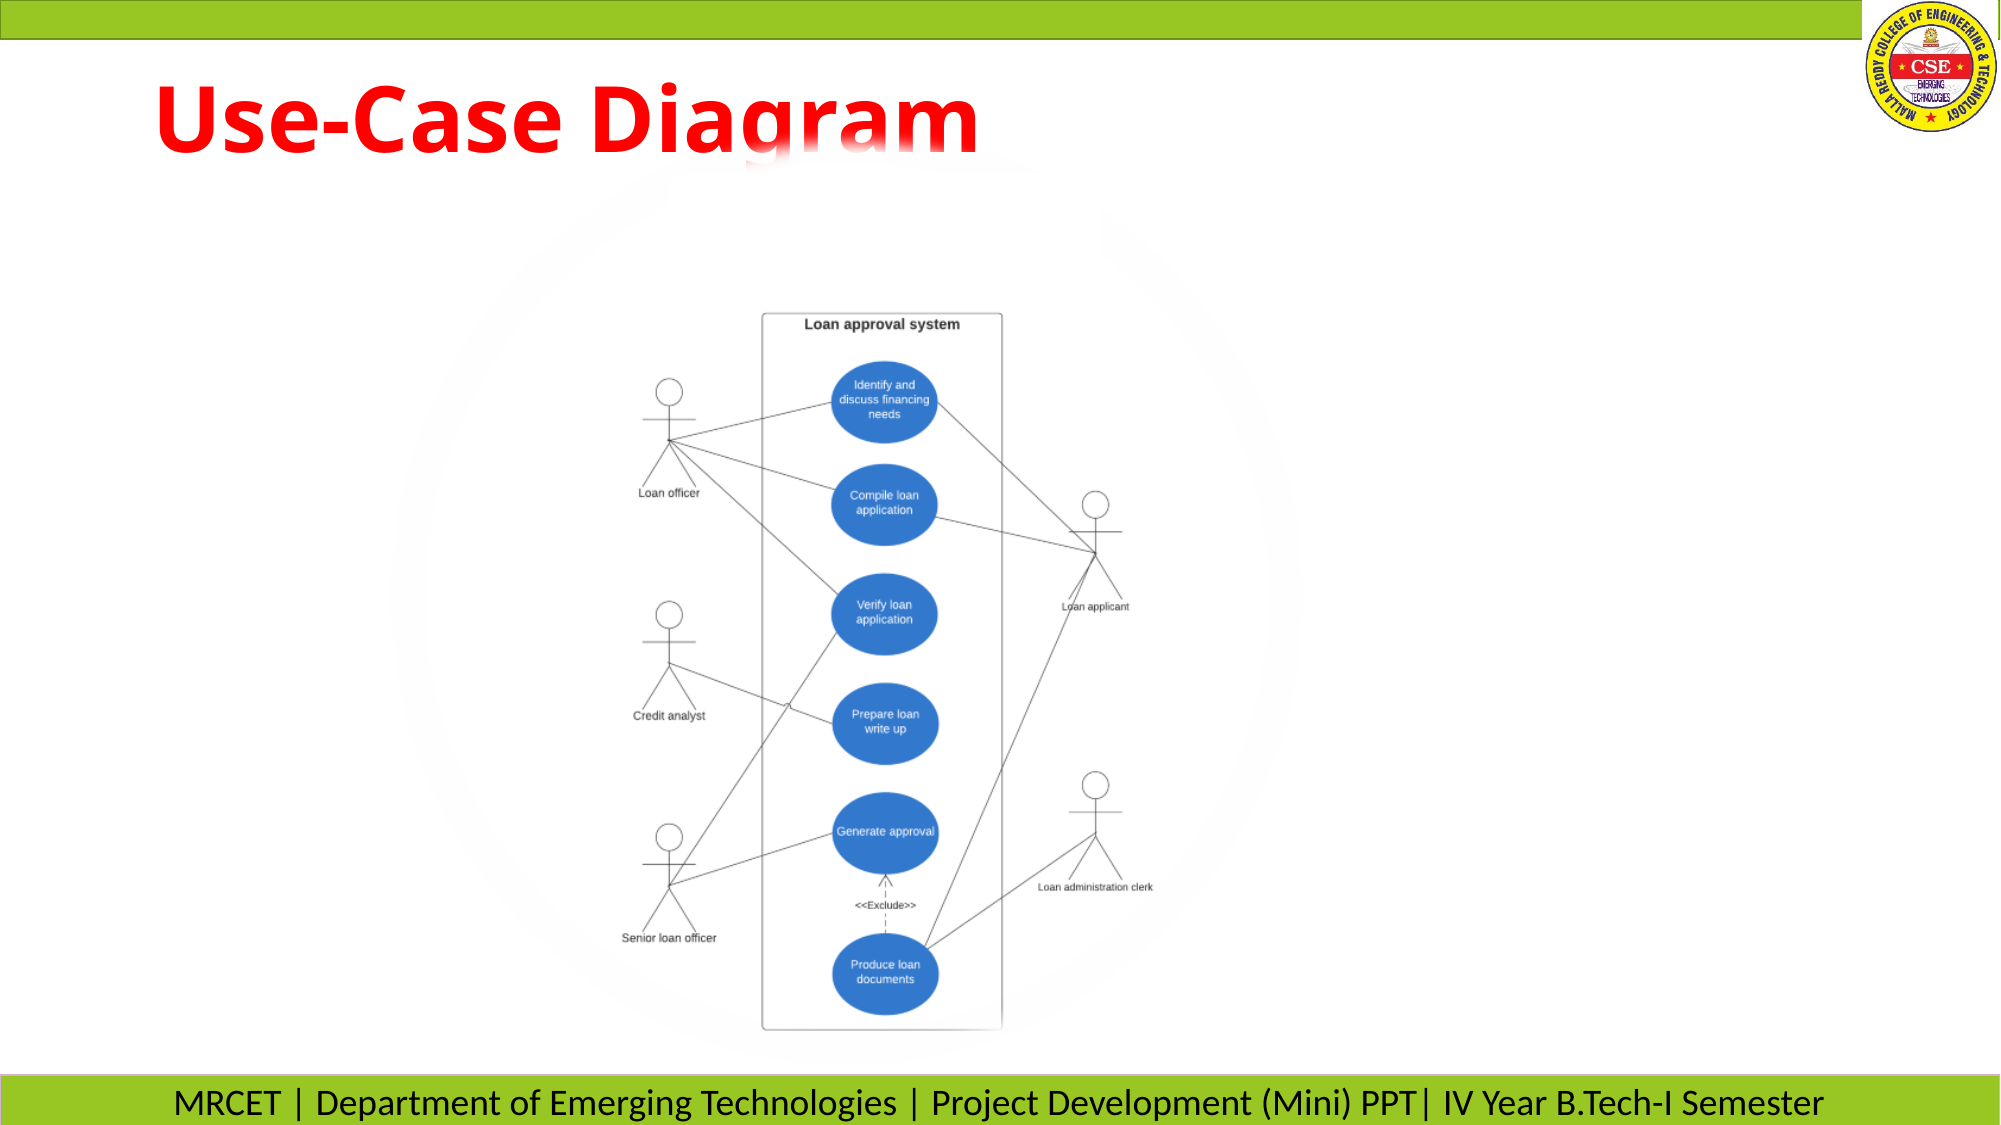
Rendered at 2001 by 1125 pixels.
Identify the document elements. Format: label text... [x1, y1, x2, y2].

title Use-Case Diagram [137, 59, 1863, 186]
picture [385, 122, 1309, 1071]
list [162, 501, 1888, 1125]
picture [1862, 0, 1998, 135]
